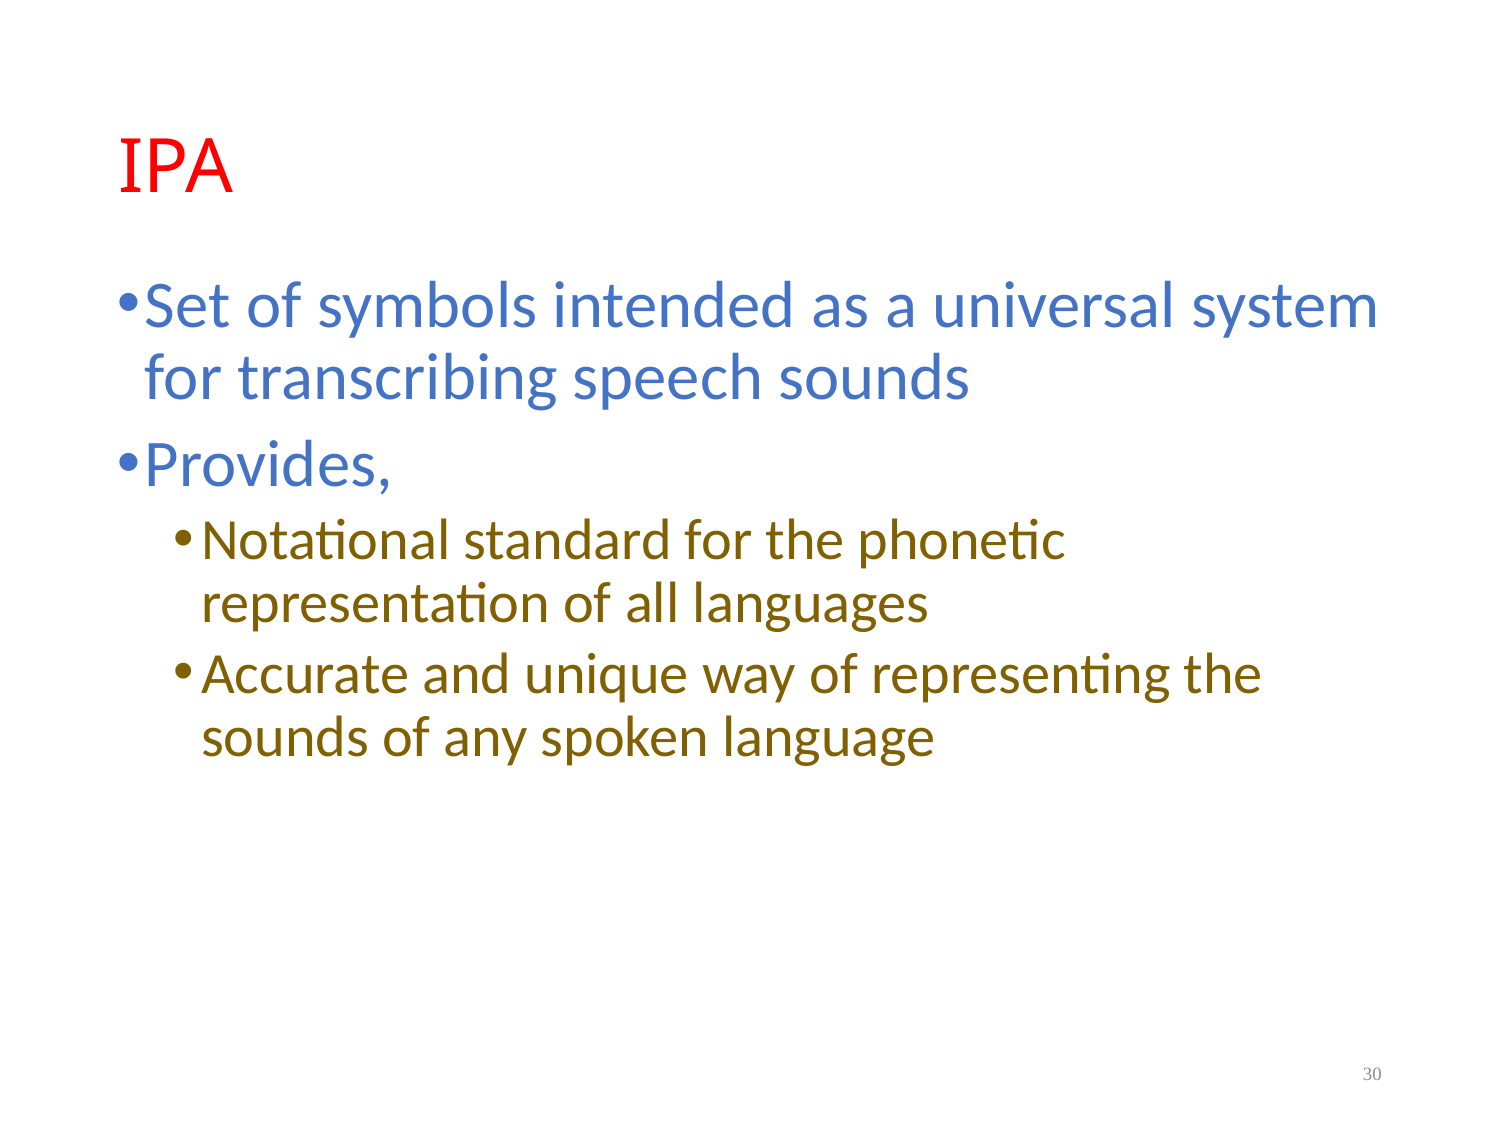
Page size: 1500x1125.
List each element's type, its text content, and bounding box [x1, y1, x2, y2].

slide_number 30 [1059, 1042, 1397, 1103]
title IPA [103, 59, 1397, 278]
list Set of symbols intended as a universal system for transcribing speech sounds Provides, Notational standard for the phonetic representation of all languages Accurate and unique way of representing the sounds of any spoken language [101, 262, 1396, 977]
